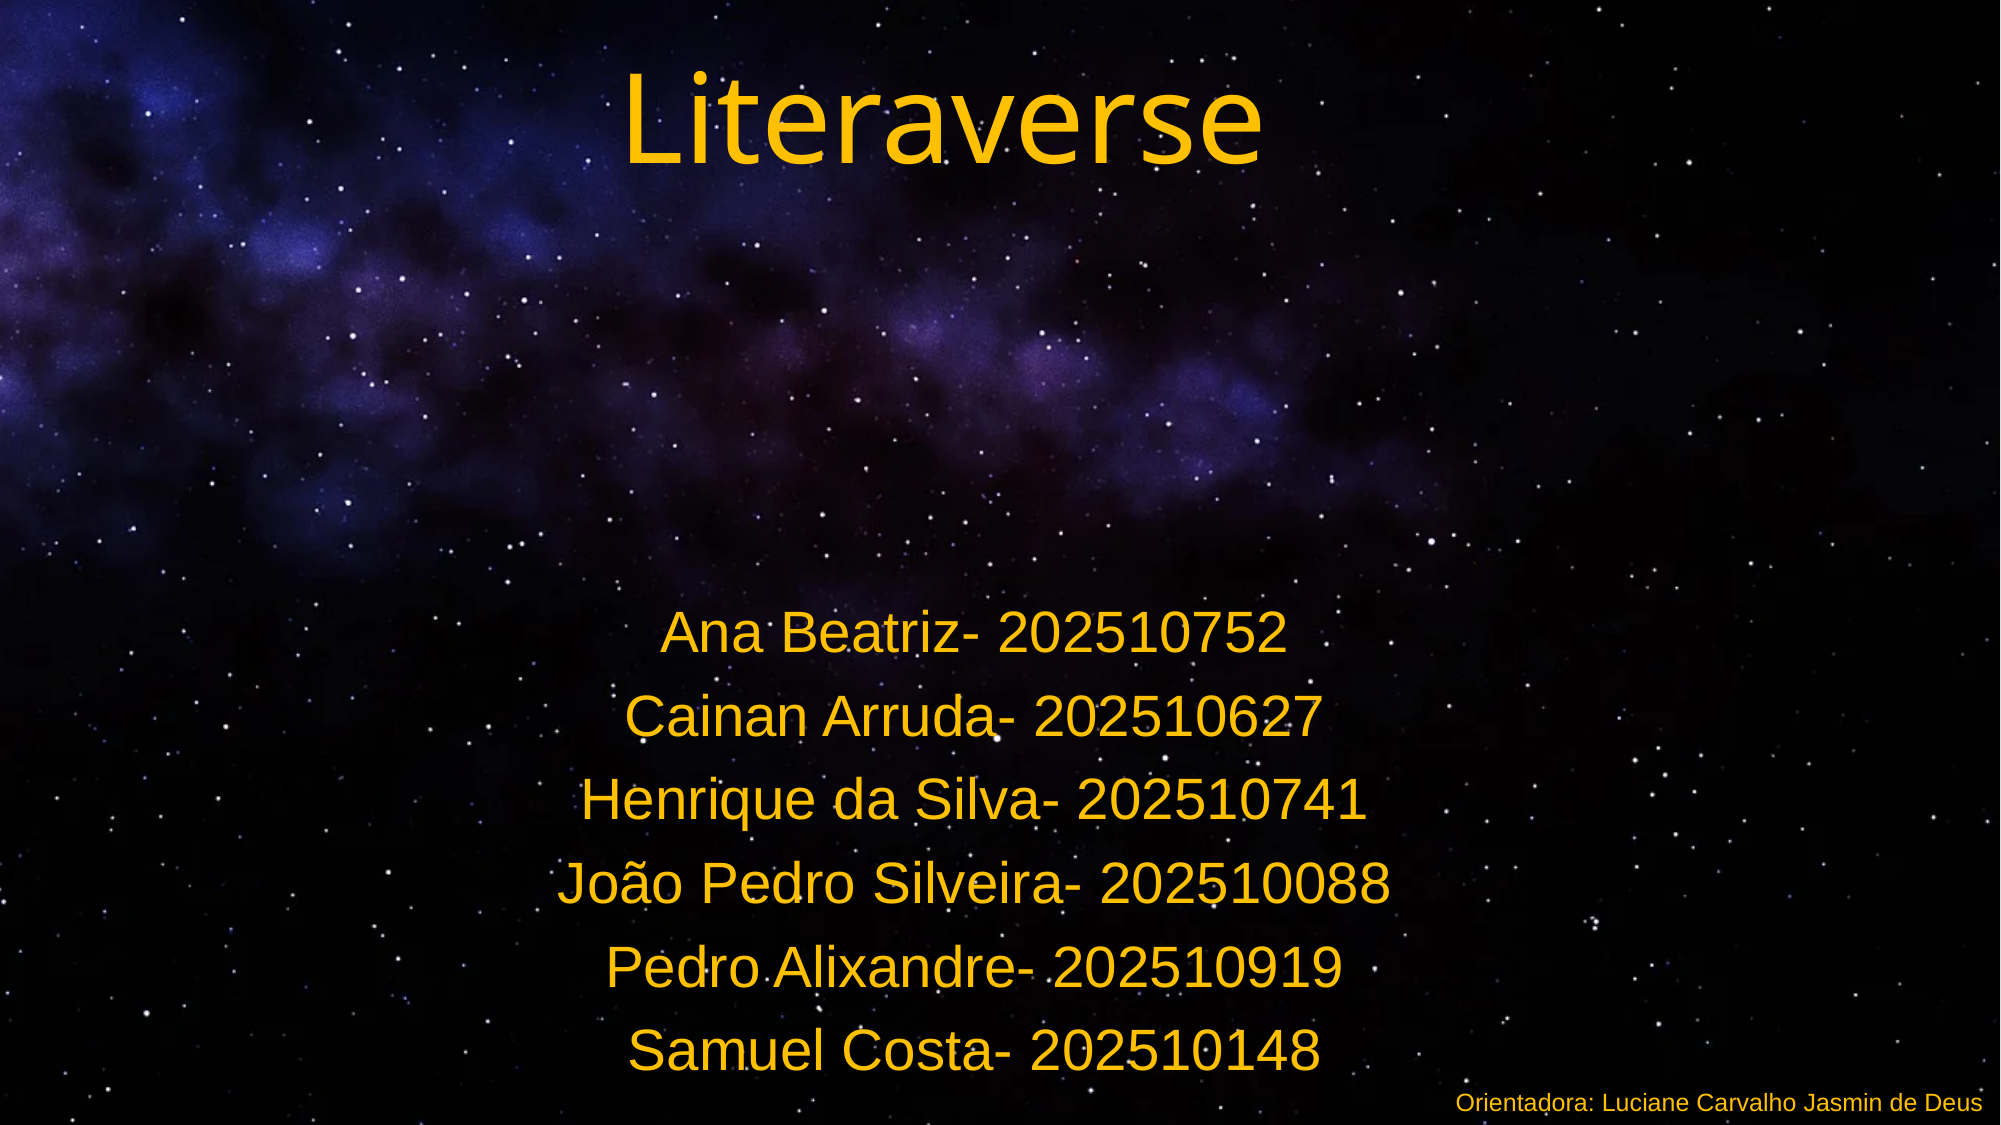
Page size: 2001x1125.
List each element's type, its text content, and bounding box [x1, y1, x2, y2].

subtitle Ana Beatriz- 202510752 Cainan Arruda- 202510627 Henrique da Silva- 202510741 João Pedro Silveira- 202510088 Pedro Alixandre- 202510919 Samuel Costa- 202510148 [452, 594, 1498, 1125]
text_box Orientadora: Luciane Carvalho Jasmin de Deus [1440, 1079, 1999, 1125]
title Literaverse [193, 26, 1694, 199]
picture [0, 0, 2001, 1125]
